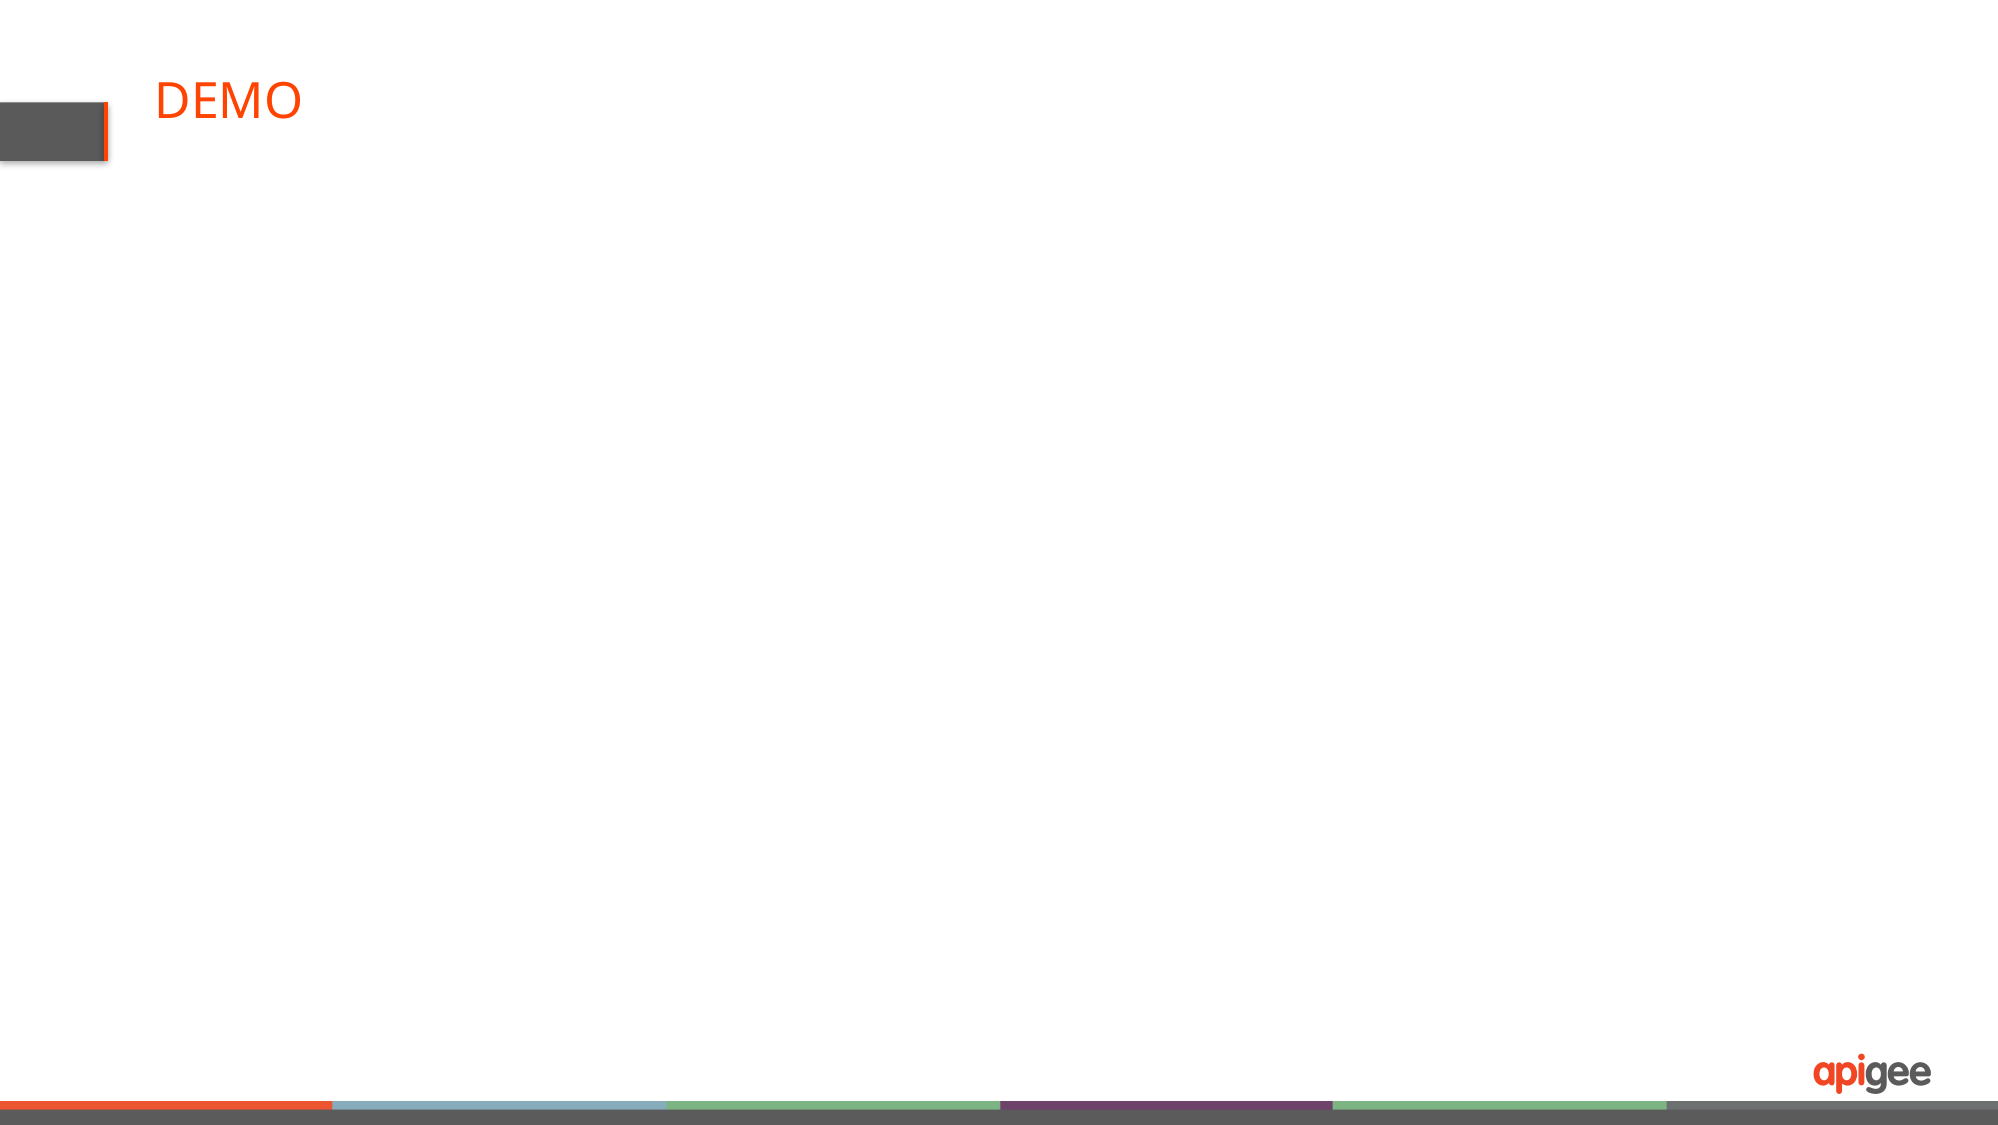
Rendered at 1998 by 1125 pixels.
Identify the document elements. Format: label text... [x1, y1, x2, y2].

title DEMO [139, 43, 1844, 155]
